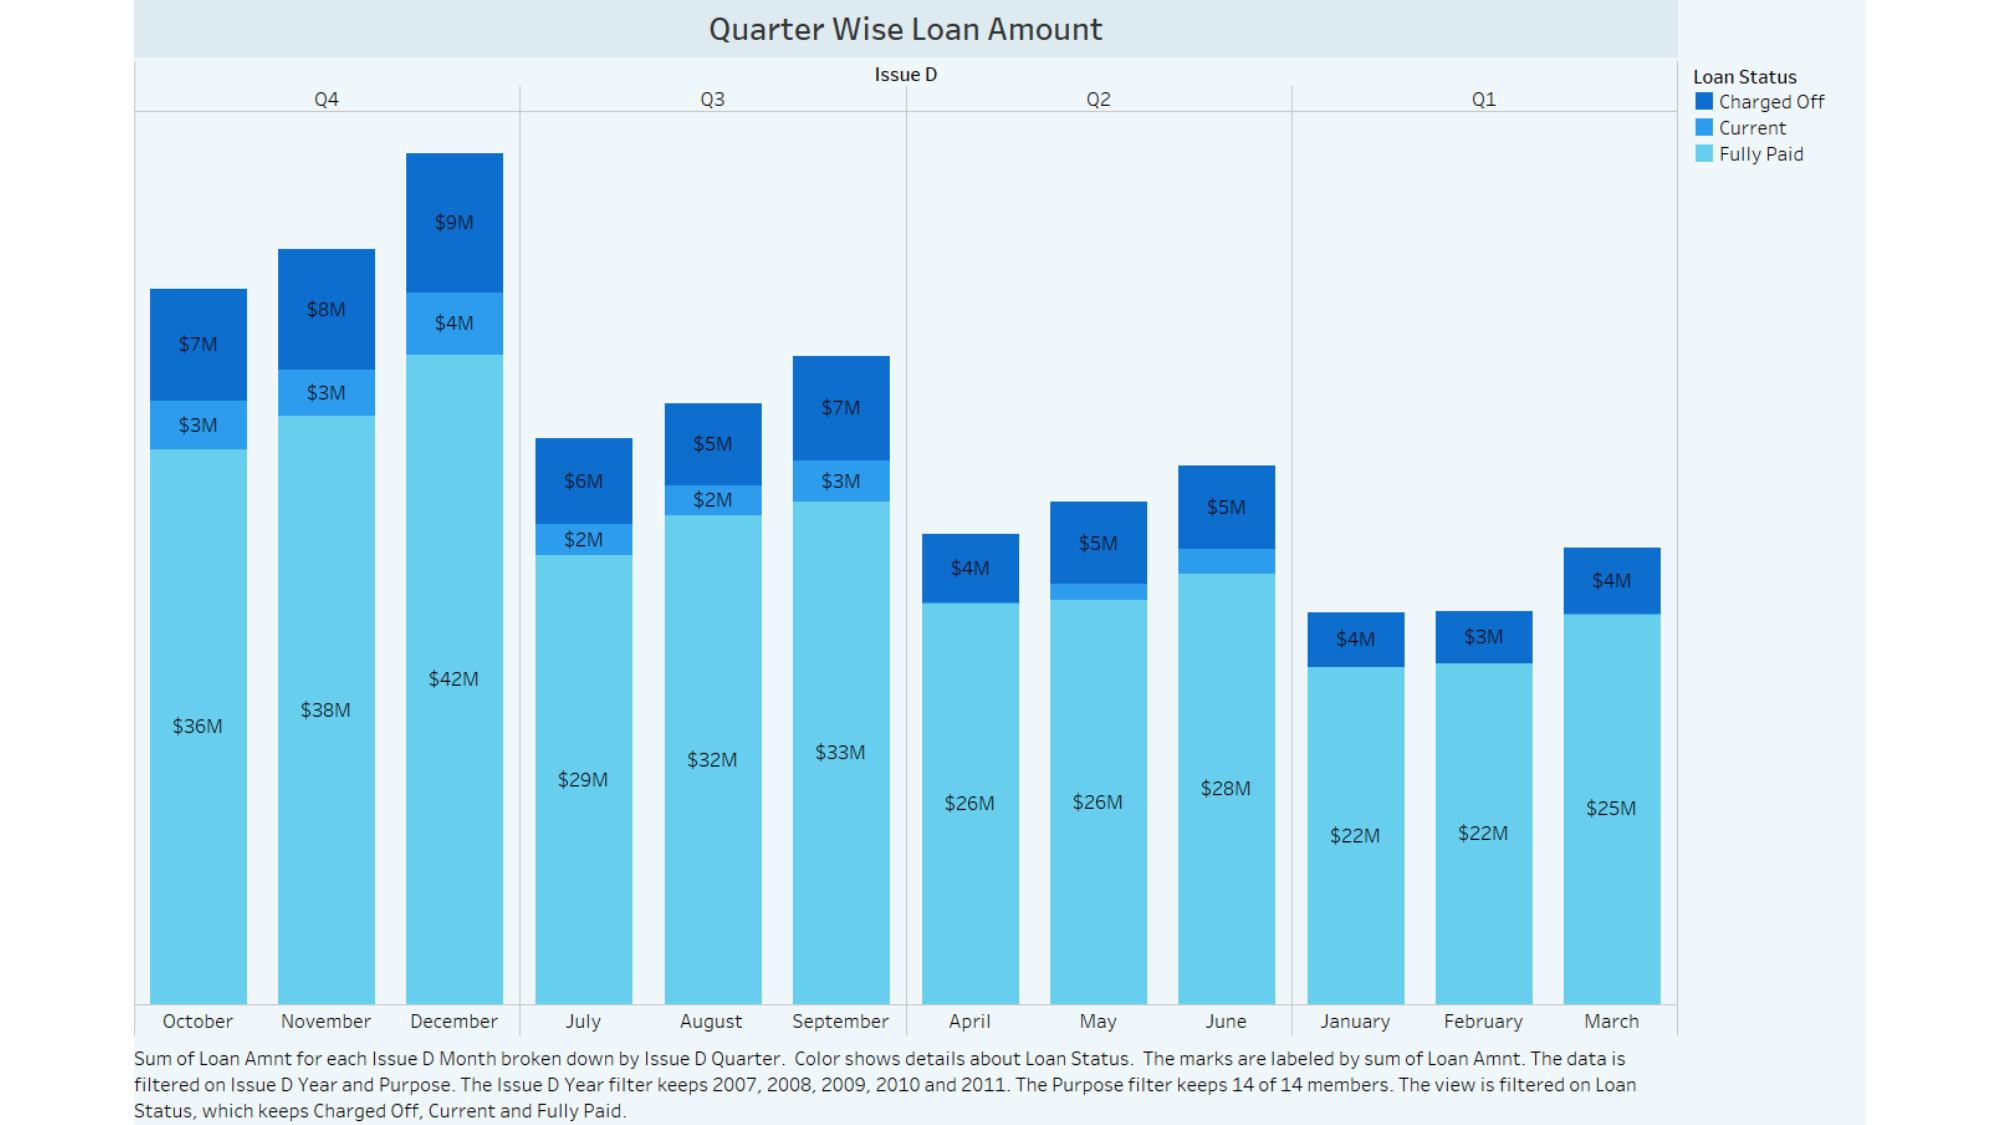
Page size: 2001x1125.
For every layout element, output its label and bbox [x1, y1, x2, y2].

picture [134, 0, 1866, 1125]
